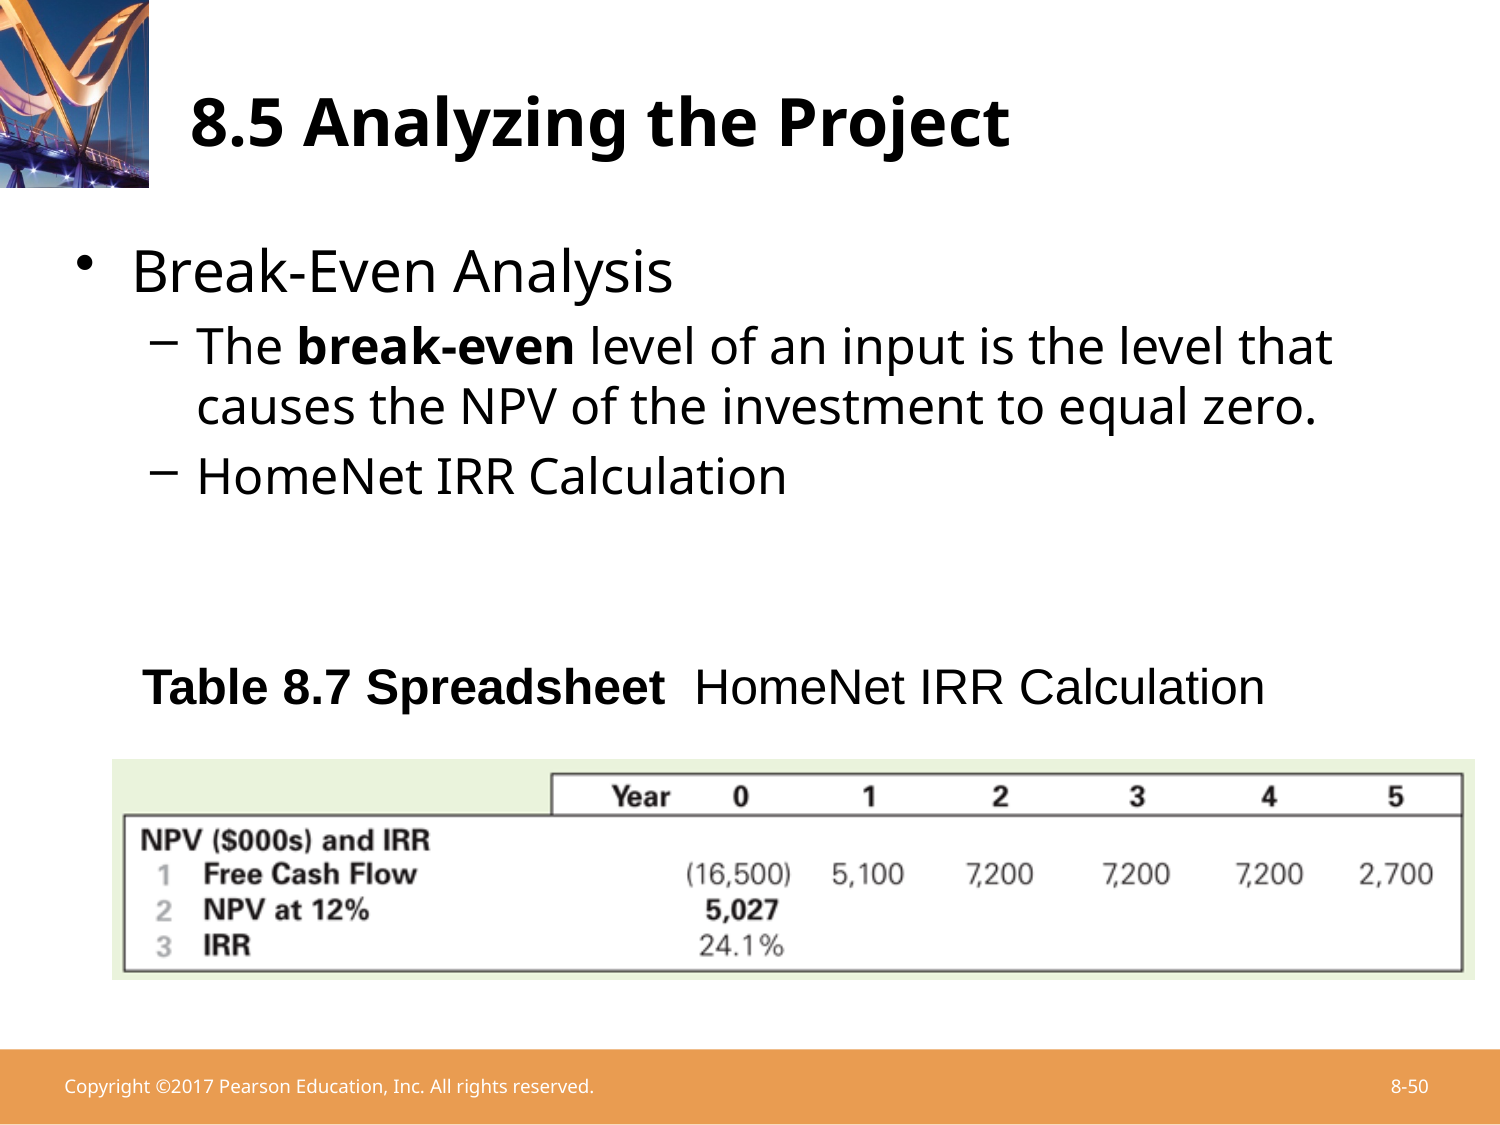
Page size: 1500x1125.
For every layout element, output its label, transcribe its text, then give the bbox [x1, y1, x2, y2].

text_box Table 8.7 Spreadsheet HomeNet IRR Calculation [127, 647, 1281, 722]
list Break-Even Analysis The break-even level of an input is the level that causes the NPV of the investment to equal zero. HomeNet IRR Calculation [74, 234, 1451, 998]
title 8.5 Analyzing the Project [190, 26, 1454, 214]
picture [0, 0, 149, 188]
picture [112, 759, 1476, 980]
